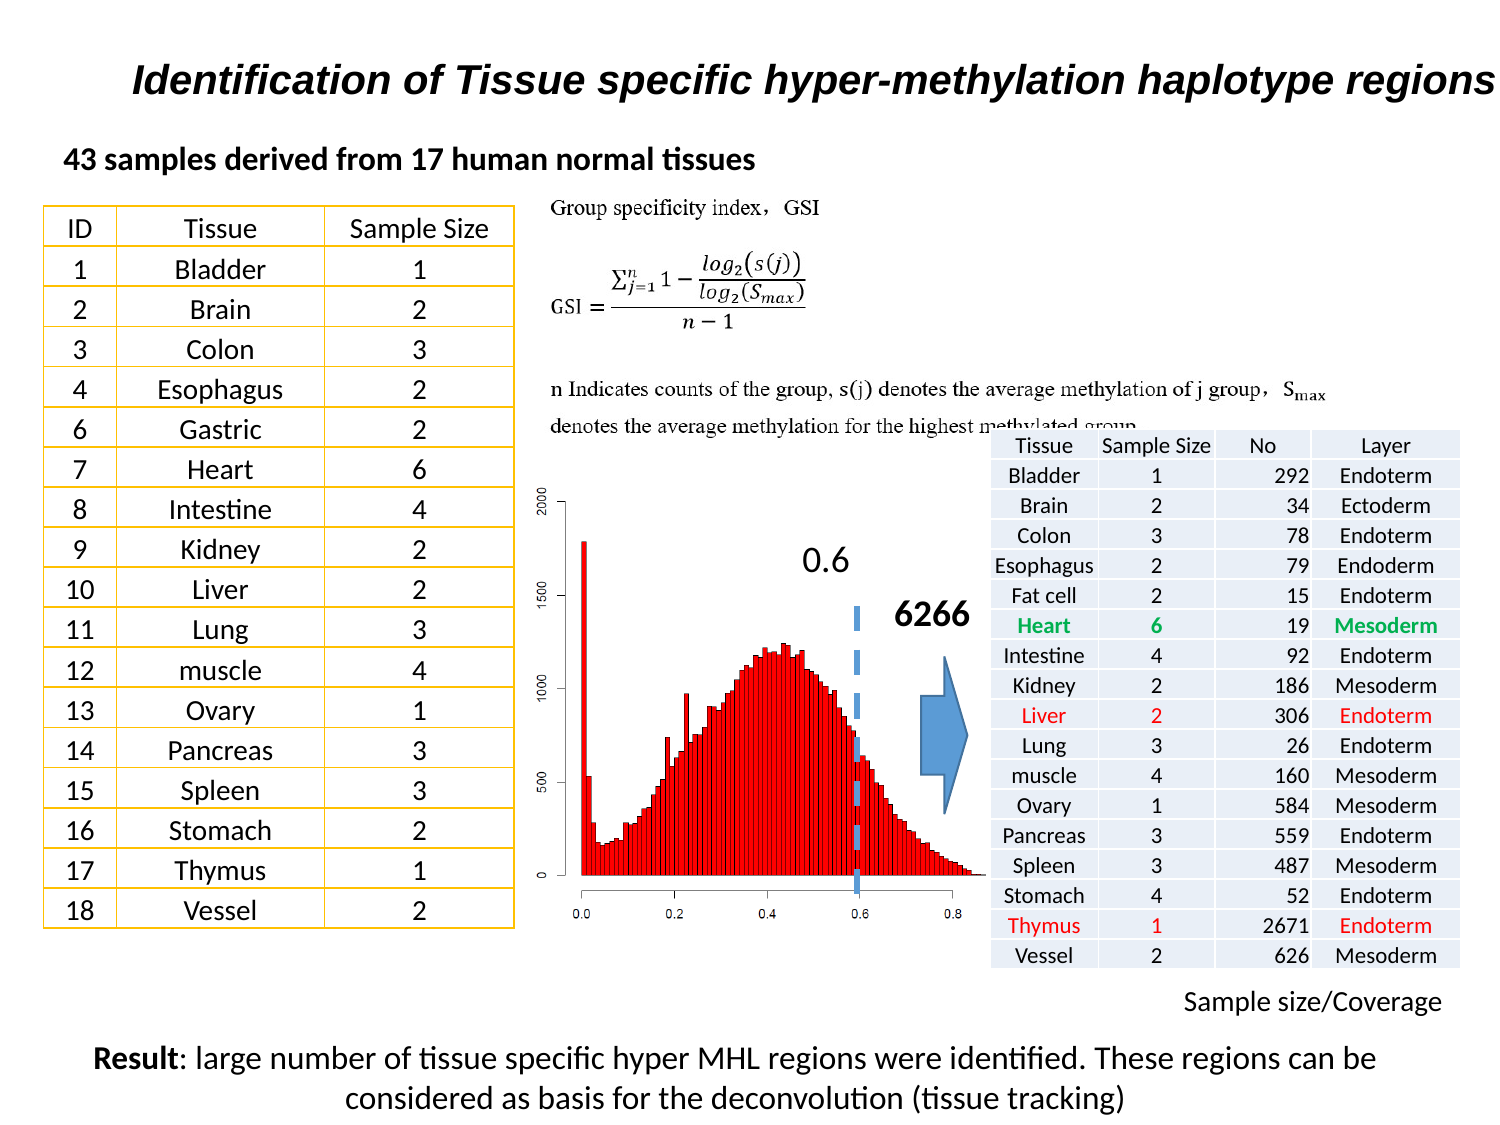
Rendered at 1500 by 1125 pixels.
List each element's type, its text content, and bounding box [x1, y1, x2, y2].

table_cell Ovary [995, 790, 1098, 818]
table_cell 92 [1216, 640, 1310, 668]
table_cell Kidney [995, 670, 1098, 698]
table_cell 1 [44, 247, 116, 285]
table_cell 12 [44, 648, 116, 686]
text_box Result: large number of tissue specific hyper MHL regions were identified. These regions can be considered as basis for the deconvolution (tissue tracking) [12, 1028, 1460, 1124]
table_cell 4 [1099, 880, 1214, 908]
table_cell 19 [1216, 610, 1310, 638]
table_cell Thymus [991, 910, 1098, 938]
table_cell Intestine [995, 640, 1098, 668]
table_cell 11 [44, 608, 116, 646]
table_cell 2 [325, 528, 513, 566]
table_cell muscle [117, 648, 324, 686]
table_cell 2 [325, 287, 513, 326]
table_cell Endoterm [1312, 820, 1460, 848]
table_cell 4 [1099, 640, 1214, 668]
table_cell 6 [44, 408, 116, 446]
table_cell 3 [325, 768, 513, 807]
table_cell 4 [44, 367, 116, 406]
table_cell muscle [995, 760, 1098, 788]
table_cell 2 [1099, 580, 1214, 608]
table_header No [1216, 444, 1310, 458]
table_cell 2 [1099, 550, 1214, 578]
table_cell 4 [325, 488, 513, 526]
table_cell Endoterm [1312, 580, 1460, 608]
table_cell Bladder [991, 460, 1098, 488]
table_cell 9 [44, 528, 116, 566]
table_cell Brain [995, 490, 1098, 518]
table_cell 584 [1216, 790, 1310, 818]
table_cell Colon [117, 327, 324, 366]
table_cell Endoterm [1312, 880, 1460, 908]
table_cell 626 [1216, 940, 1310, 968]
table_cell Pancreas [995, 820, 1098, 848]
table_cell 487 [1216, 850, 1310, 878]
table_header Tissue [991, 444, 1098, 458]
table_cell 2 [1099, 940, 1214, 968]
table_cell 186 [1216, 670, 1310, 698]
table_cell Mesoderm [1312, 940, 1460, 968]
text_box Sample size/Coverage [1169, 974, 1458, 1025]
table_header ID [44, 207, 116, 245]
table_cell Gastric [117, 408, 324, 446]
table_cell 15 [44, 768, 116, 807]
table_cell 3 [325, 327, 513, 366]
table_cell 26 [1216, 730, 1310, 758]
table_cell Kidney [117, 528, 324, 566]
table_cell 1 [325, 247, 513, 285]
table_cell 1 [1099, 910, 1214, 938]
table_cell 1 [1099, 790, 1214, 818]
table_cell 1 [325, 849, 513, 887]
table_header Tissue [117, 207, 324, 245]
table_cell 17 [44, 849, 116, 887]
table_cell 18 [44, 889, 116, 927]
table_cell Lung [117, 608, 324, 646]
table_cell 4 [1099, 760, 1214, 788]
table_cell Stomach [995, 880, 1098, 908]
table_cell Endoderm [1312, 550, 1460, 578]
table_cell 16 [44, 809, 116, 847]
table_cell Endoterm [1312, 460, 1460, 488]
table_cell 2 [325, 568, 513, 606]
table_cell Spleen [995, 850, 1098, 878]
table_cell Brain [117, 287, 324, 326]
table_cell 15 [1216, 580, 1310, 608]
text_box 43 samples derived from 17 human normal tissues [48, 129, 772, 185]
table_cell 2 [325, 367, 513, 406]
table_cell 14 [44, 728, 116, 767]
table_cell Ovary [117, 688, 324, 727]
table_cell 6 [325, 448, 513, 486]
table_header Sample Size [325, 207, 513, 245]
table_cell 2 [325, 809, 513, 847]
table_cell 3 [1099, 850, 1214, 878]
table_cell Heart [117, 448, 324, 486]
table_cell Mesoderm [1312, 790, 1460, 818]
table_cell 52 [1216, 880, 1310, 908]
picture [526, 483, 995, 922]
table_cell 3 [325, 608, 513, 646]
table_cell Colon [995, 520, 1098, 548]
picture [537, 185, 1337, 444]
table_cell 2 [325, 889, 513, 927]
table_cell 160 [1216, 760, 1310, 788]
table_cell Intestine [117, 488, 324, 526]
table_cell 306 [1216, 700, 1310, 728]
table_cell 13 [44, 688, 116, 727]
table_cell Endoterm [1312, 520, 1460, 548]
table_cell 559 [1216, 820, 1310, 848]
table_cell Vessel [991, 940, 1098, 968]
table_cell 2 [44, 287, 116, 326]
table_cell 78 [1216, 520, 1310, 548]
table_cell Ectoderm [1312, 490, 1460, 518]
table_cell 292 [1216, 460, 1310, 488]
table_cell Endoterm [1312, 910, 1460, 938]
table_cell 10 [44, 568, 116, 606]
table_cell 2 [1099, 670, 1214, 698]
table_cell Heart [995, 610, 1098, 638]
table_cell Esophagus [117, 367, 324, 406]
table_cell Lung [995, 730, 1098, 758]
table_cell 3 [1099, 820, 1214, 848]
table_cell 3 [1099, 730, 1214, 758]
table_cell Esophagus [995, 550, 1098, 578]
table_cell Pancreas [117, 728, 324, 767]
table_cell Endoterm [1312, 730, 1460, 758]
table_cell 3 [1099, 520, 1214, 548]
table_cell 2 [1099, 490, 1214, 518]
table_cell 4 [325, 648, 513, 686]
table_cell Bladder [117, 247, 324, 285]
table_cell Spleen [117, 768, 324, 807]
table_cell 6 [1099, 610, 1214, 638]
table_cell Mesoderm [1312, 850, 1460, 878]
table_cell Fat cell [995, 580, 1098, 608]
table_cell 79 [1216, 550, 1310, 578]
table_cell Thymus [117, 849, 324, 887]
table_cell Endoterm [1312, 640, 1460, 668]
table_cell 3 [44, 327, 116, 366]
table_header Sample Size [1099, 444, 1214, 458]
table_cell 2 [325, 408, 513, 446]
text_box Identification of Tissue specific hyper-methylation haplotype regions [117, 0, 1500, 111]
table_cell Mesoderm [1312, 760, 1460, 788]
table_cell 2671 [1216, 910, 1310, 938]
table_cell 2 [1099, 700, 1214, 728]
table_cell Liver [117, 568, 324, 606]
table_header Layer [1312, 430, 1460, 458]
table_cell 3 [325, 728, 513, 767]
table_cell Mesoderm [1312, 670, 1460, 698]
table_cell 1 [325, 688, 513, 727]
table_cell Mesoderm [1312, 610, 1460, 638]
table_cell 8 [44, 488, 116, 526]
table_cell 34 [1216, 490, 1310, 518]
table_cell 1 [1099, 460, 1214, 488]
table_cell Vessel [117, 889, 324, 927]
table_cell Endoterm [1312, 700, 1460, 728]
table_cell 7 [44, 448, 116, 486]
table_cell Liver [995, 700, 1098, 728]
table_cell Stomach [117, 809, 324, 847]
